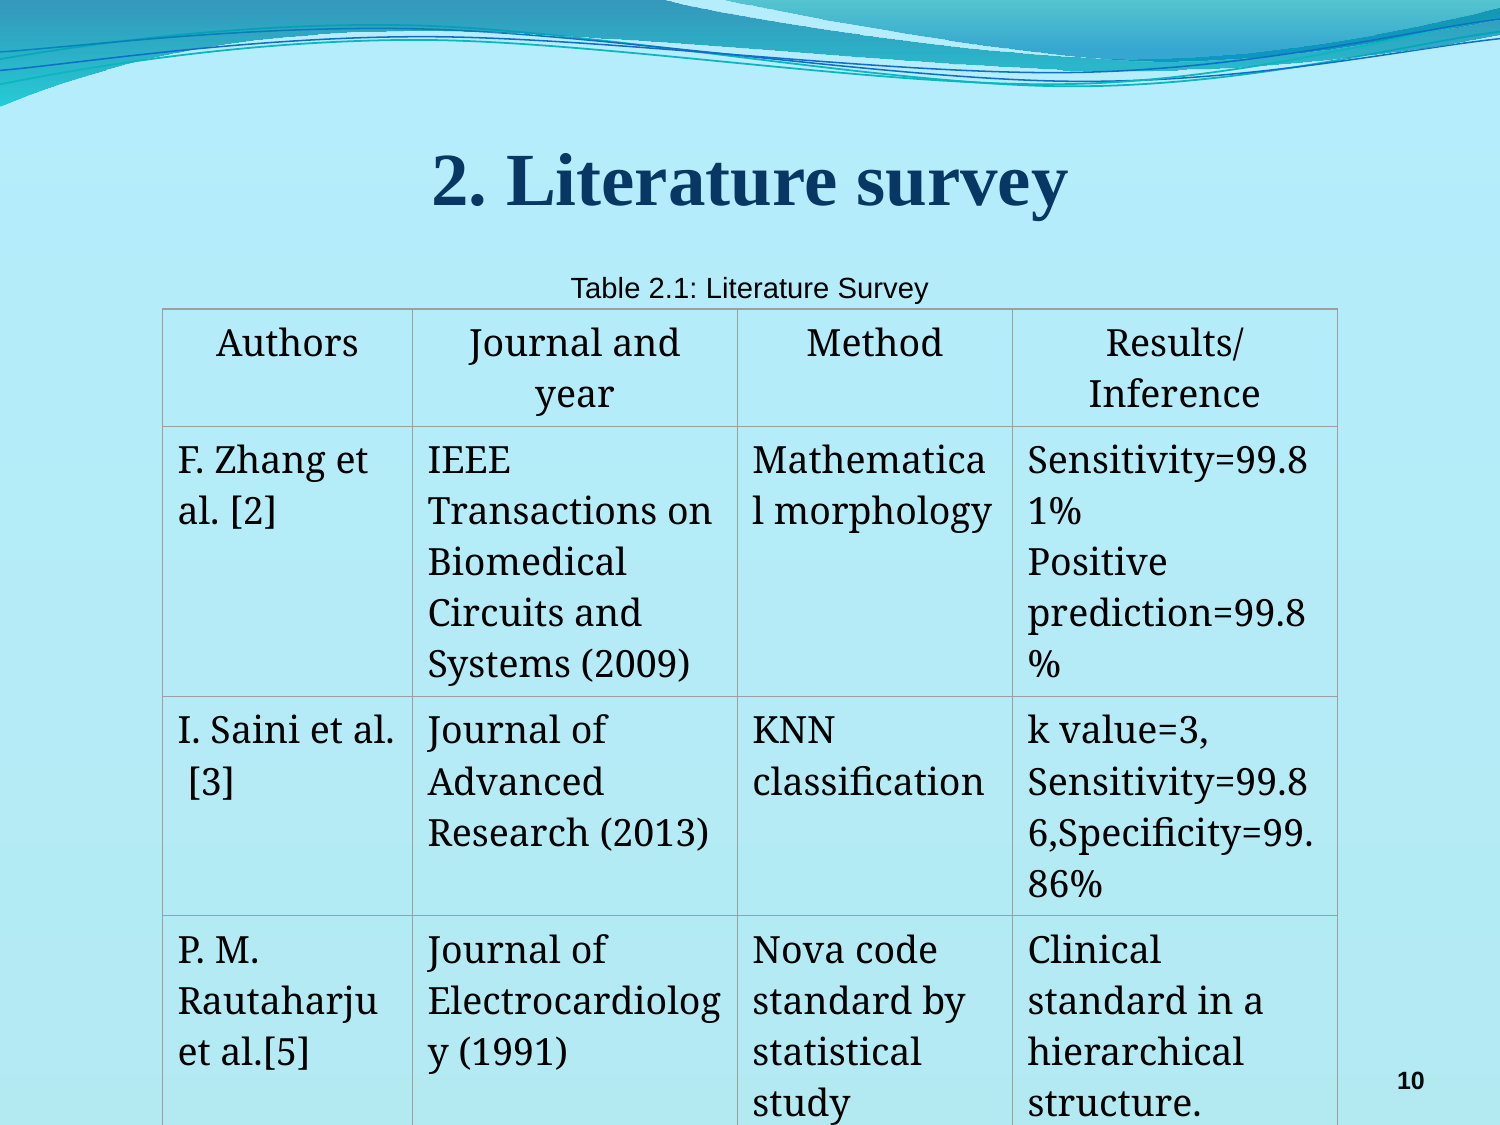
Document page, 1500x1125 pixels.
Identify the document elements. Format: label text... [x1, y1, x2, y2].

title 2. Literature survey [75, 115, 1425, 250]
table_header Authors [163, 310, 412, 426]
table_cell Journal of Electrocardiology (1991) [413, 916, 737, 1125]
slide_number 10 [1338, 1042, 1425, 1103]
table_cell Sensitivity=99.81% Positive prediction=99.8% [1013, 427, 1337, 696]
table_cell Clinical standard in a hierarchical structure. [1013, 916, 1337, 1125]
table_header Journal and year [413, 312, 737, 426]
table_cell KNN classification [738, 697, 1012, 915]
table_cell I. Saini et al. [3] [163, 697, 412, 915]
table_cell IEEE Transactions on Biomedical Circuits and Systems (2009) [413, 427, 737, 696]
table_cell Nova code standard by statistical study [738, 916, 1012, 1125]
table_cell k value=3, Sensitivity=99.86,Specificity=99.86% [1013, 697, 1337, 915]
table_header Method [738, 312, 1012, 426]
table_cell Journal of Advanced Research (2013) [413, 697, 737, 915]
table_cell F. Zhang et al. [2] [163, 427, 412, 696]
table_cell P. M. Rautaharju et al.[5] [163, 916, 412, 1125]
table_cell Mathematical morphology [738, 427, 1012, 696]
table_header Results/Inference [1013, 310, 1337, 426]
text_box Table 2.1: Literature Survey [374, 261, 1125, 312]
